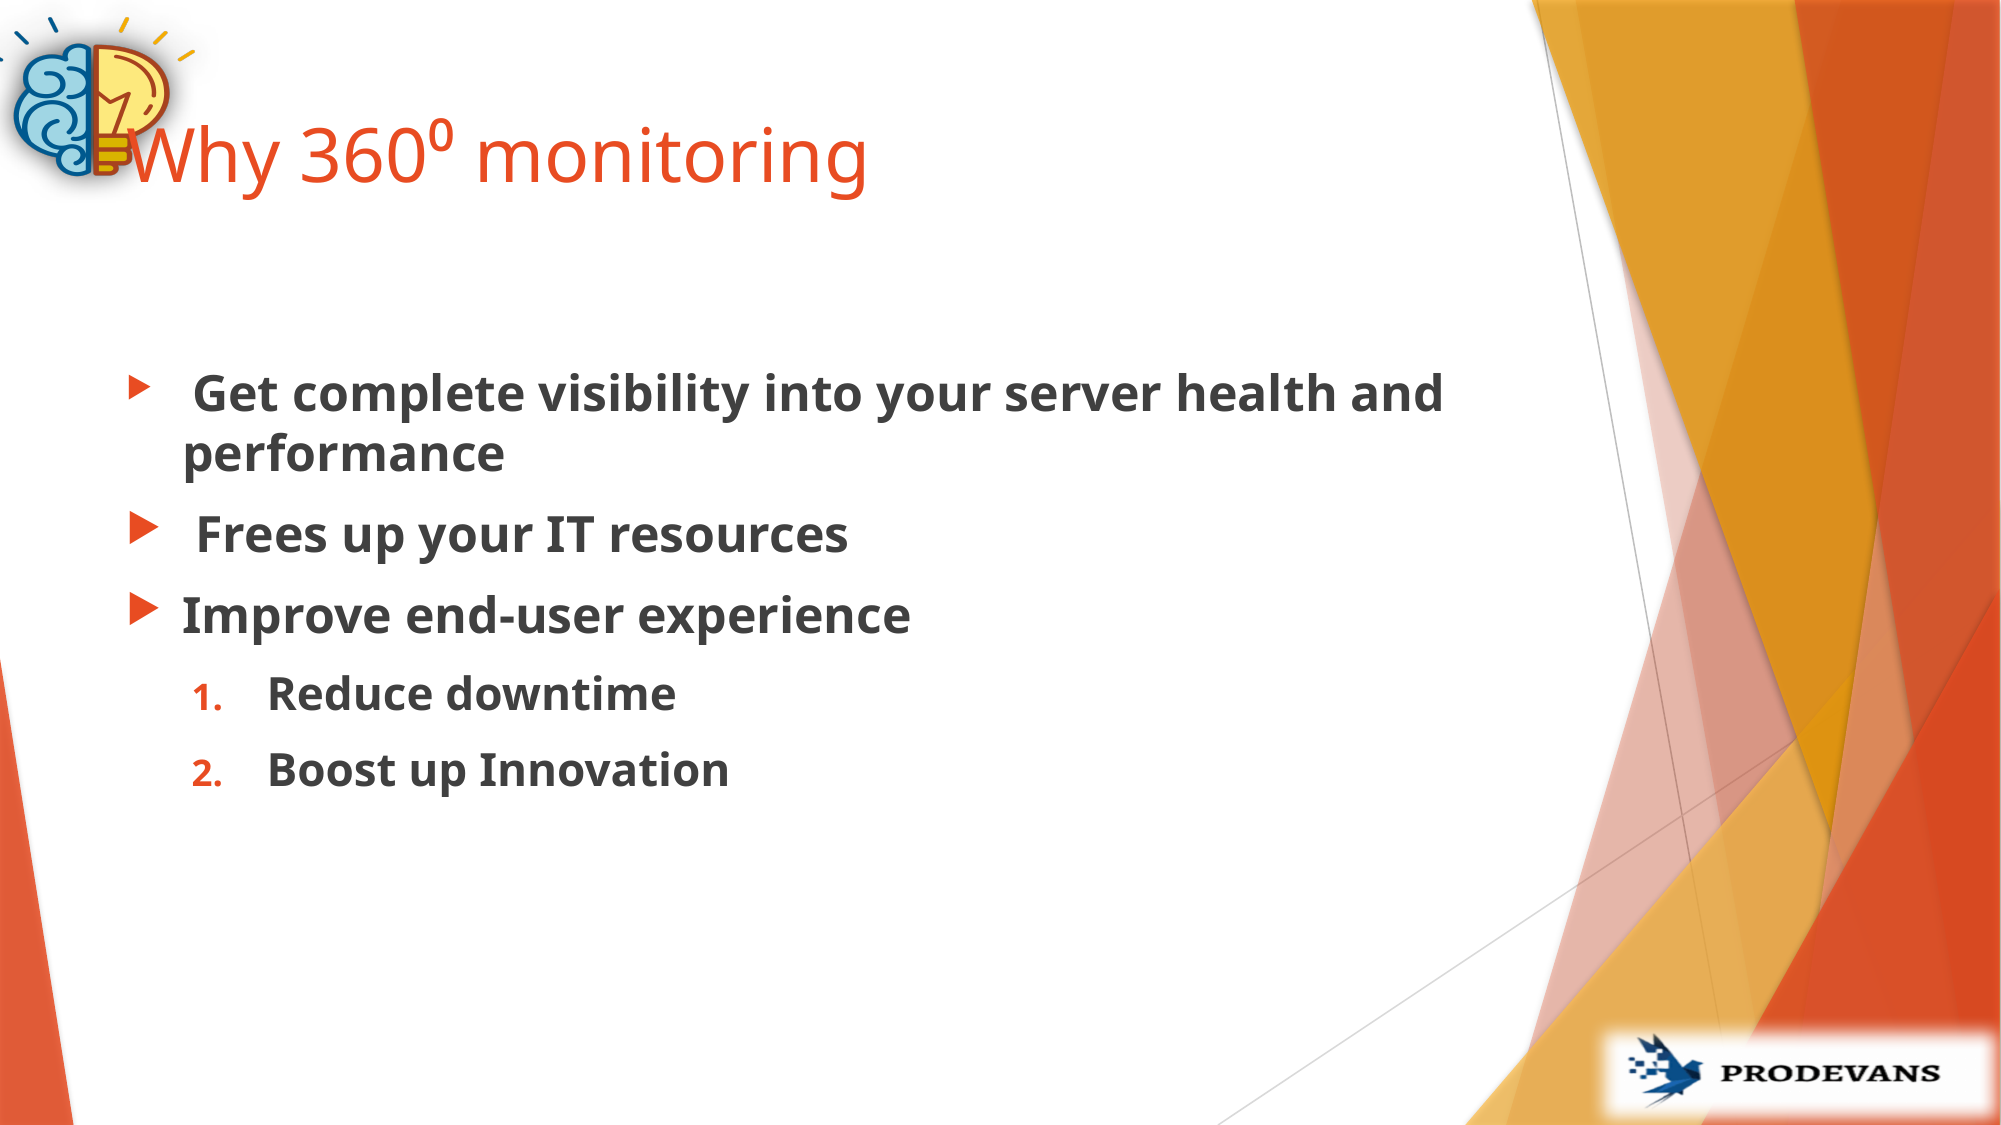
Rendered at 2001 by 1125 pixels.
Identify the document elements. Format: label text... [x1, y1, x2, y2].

picture [0, 17, 208, 180]
list Get complete visibility into your server health and performance Frees up your IT resources Improve end-user experience Reduce downtime Boost up Innovation [111, 354, 1522, 992]
picture [1586, 1014, 2000, 1125]
title Why 360⁰ monitoring [111, 99, 1522, 317]
